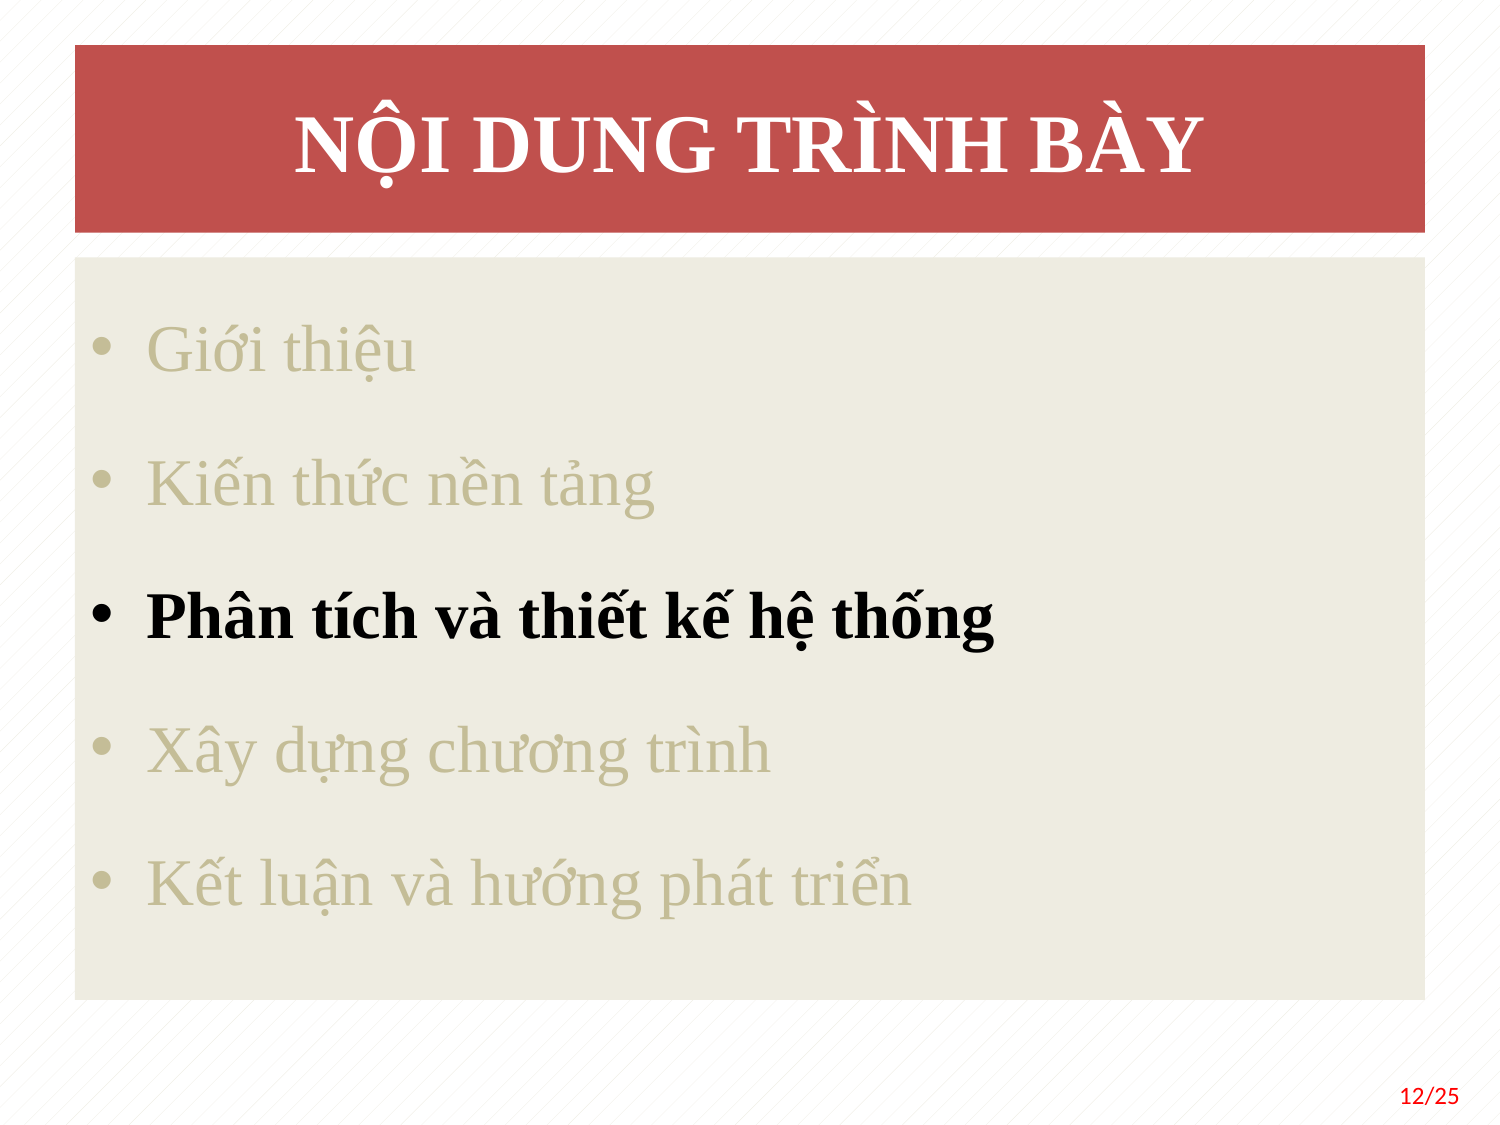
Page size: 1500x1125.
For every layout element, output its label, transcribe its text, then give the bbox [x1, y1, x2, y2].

text_box [1100, 1067, 1450, 1125]
slide_number 12/25 [1125, 1065, 1475, 1125]
title NỘI DUNG TRÌNH BÀY [75, 45, 1425, 233]
text_box Giới thiệu Kiến thức nền tảng Phân tích và thiết kế hệ thống Xây dựng chương trình Kết luận và hướng phát triển [74, 257, 1425, 1000]
